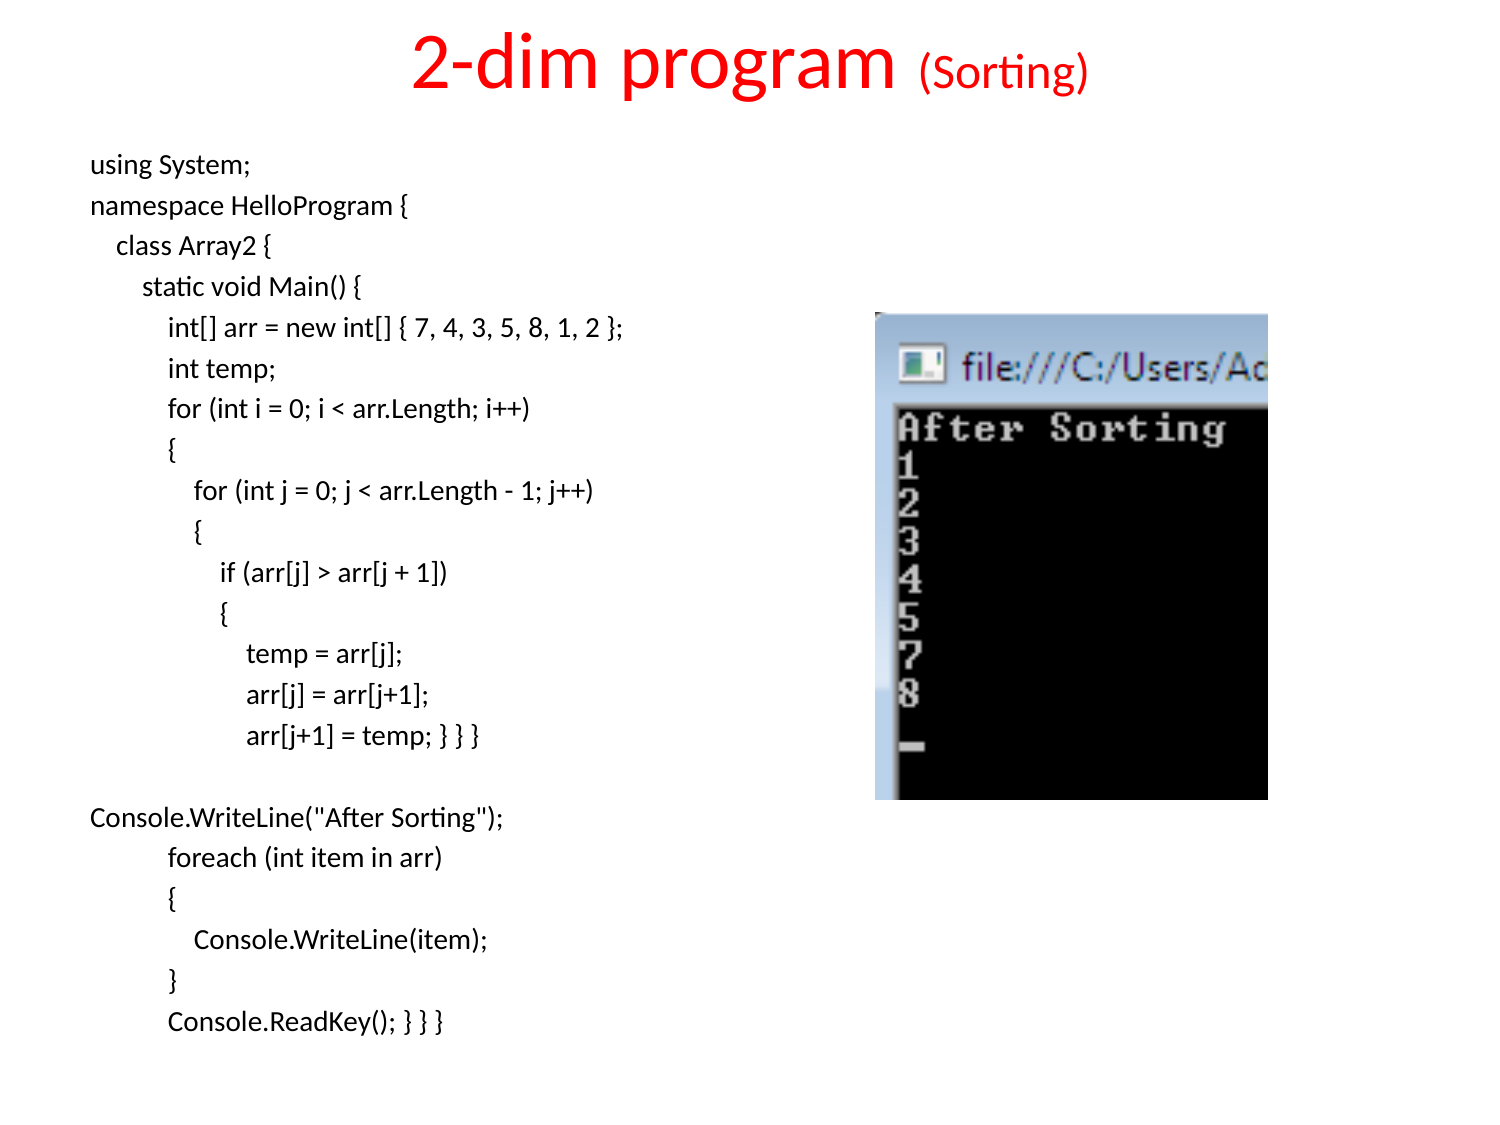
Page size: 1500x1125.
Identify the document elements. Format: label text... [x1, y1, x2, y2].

picture [874, 312, 1268, 801]
list using System; namespace HelloProgram { class Array2 { static void Main() { int[] arr = new int[] { 7, 4, 3, 5, 8, 1, 2 }; int temp; for (int i = 0; i < arr.Length; i++) { for (int j = 0; j < arr.Length - 1; j++) { if (arr[j] > arr[j + 1]) { temp = arr[j]; arr[j] = arr[j+1]; arr[j+1] = temp; } } } Console.WriteLine("After Sorting"); foreach (int item in arr) { Console.WriteLine(item); } Console.ReadKey(); } } } [75, 137, 1425, 1063]
title 2-dim program (Sorting) [75, 0, 1425, 113]
